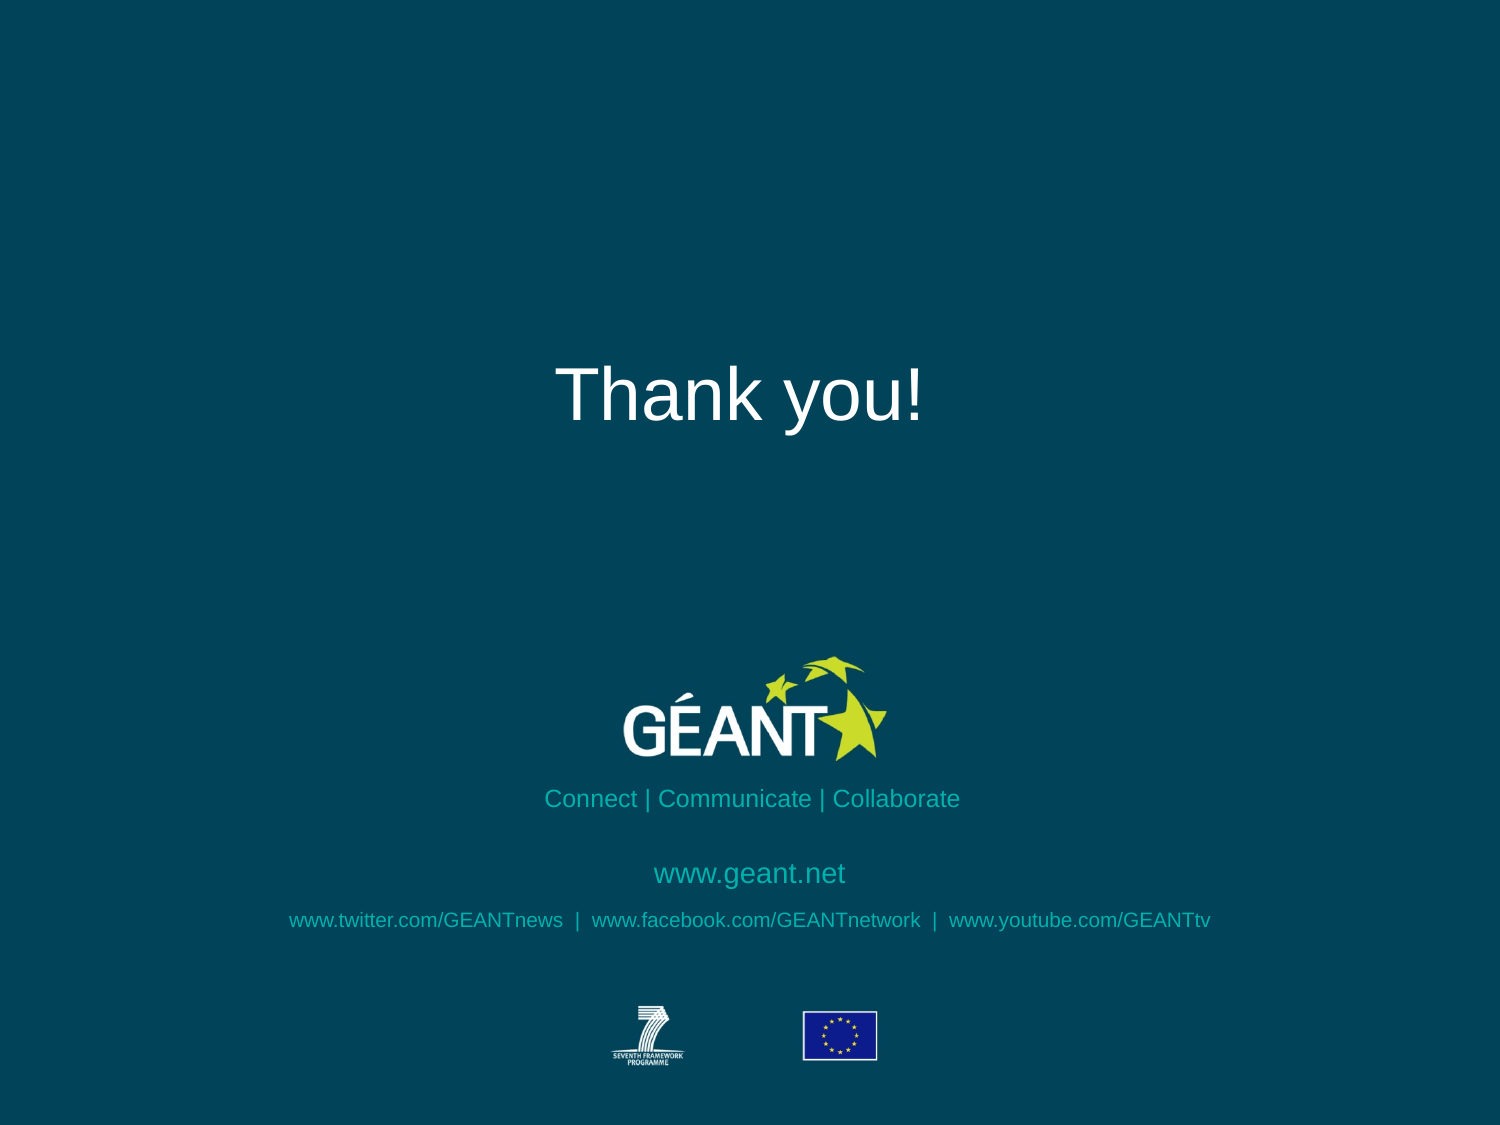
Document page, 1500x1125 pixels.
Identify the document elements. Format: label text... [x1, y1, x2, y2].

picture [704, 706, 749, 756]
picture [613, 1006, 683, 1065]
picture [818, 689, 887, 760]
text_box Thank you! [539, 338, 941, 443]
picture [752, 674, 827, 756]
picture [624, 706, 665, 757]
picture [803, 656, 864, 683]
picture [671, 706, 701, 756]
picture [676, 693, 693, 702]
picture [803, 1011, 877, 1061]
